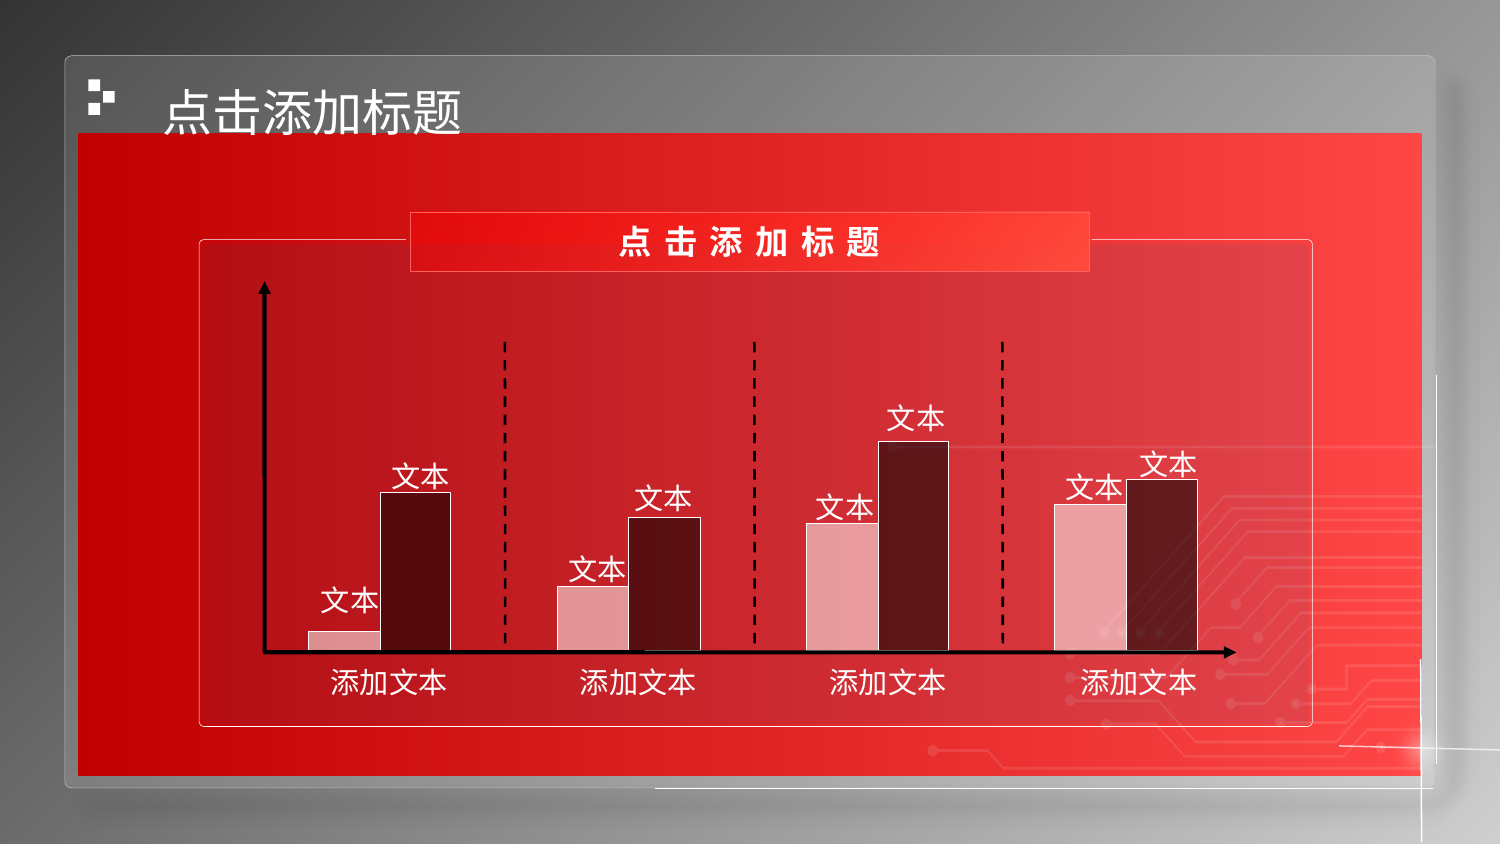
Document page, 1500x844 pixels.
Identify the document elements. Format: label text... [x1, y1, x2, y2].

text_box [198, 239, 1313, 727]
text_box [409, 211, 1091, 272]
text_box 点击添加标题 [147, 43, 542, 149]
